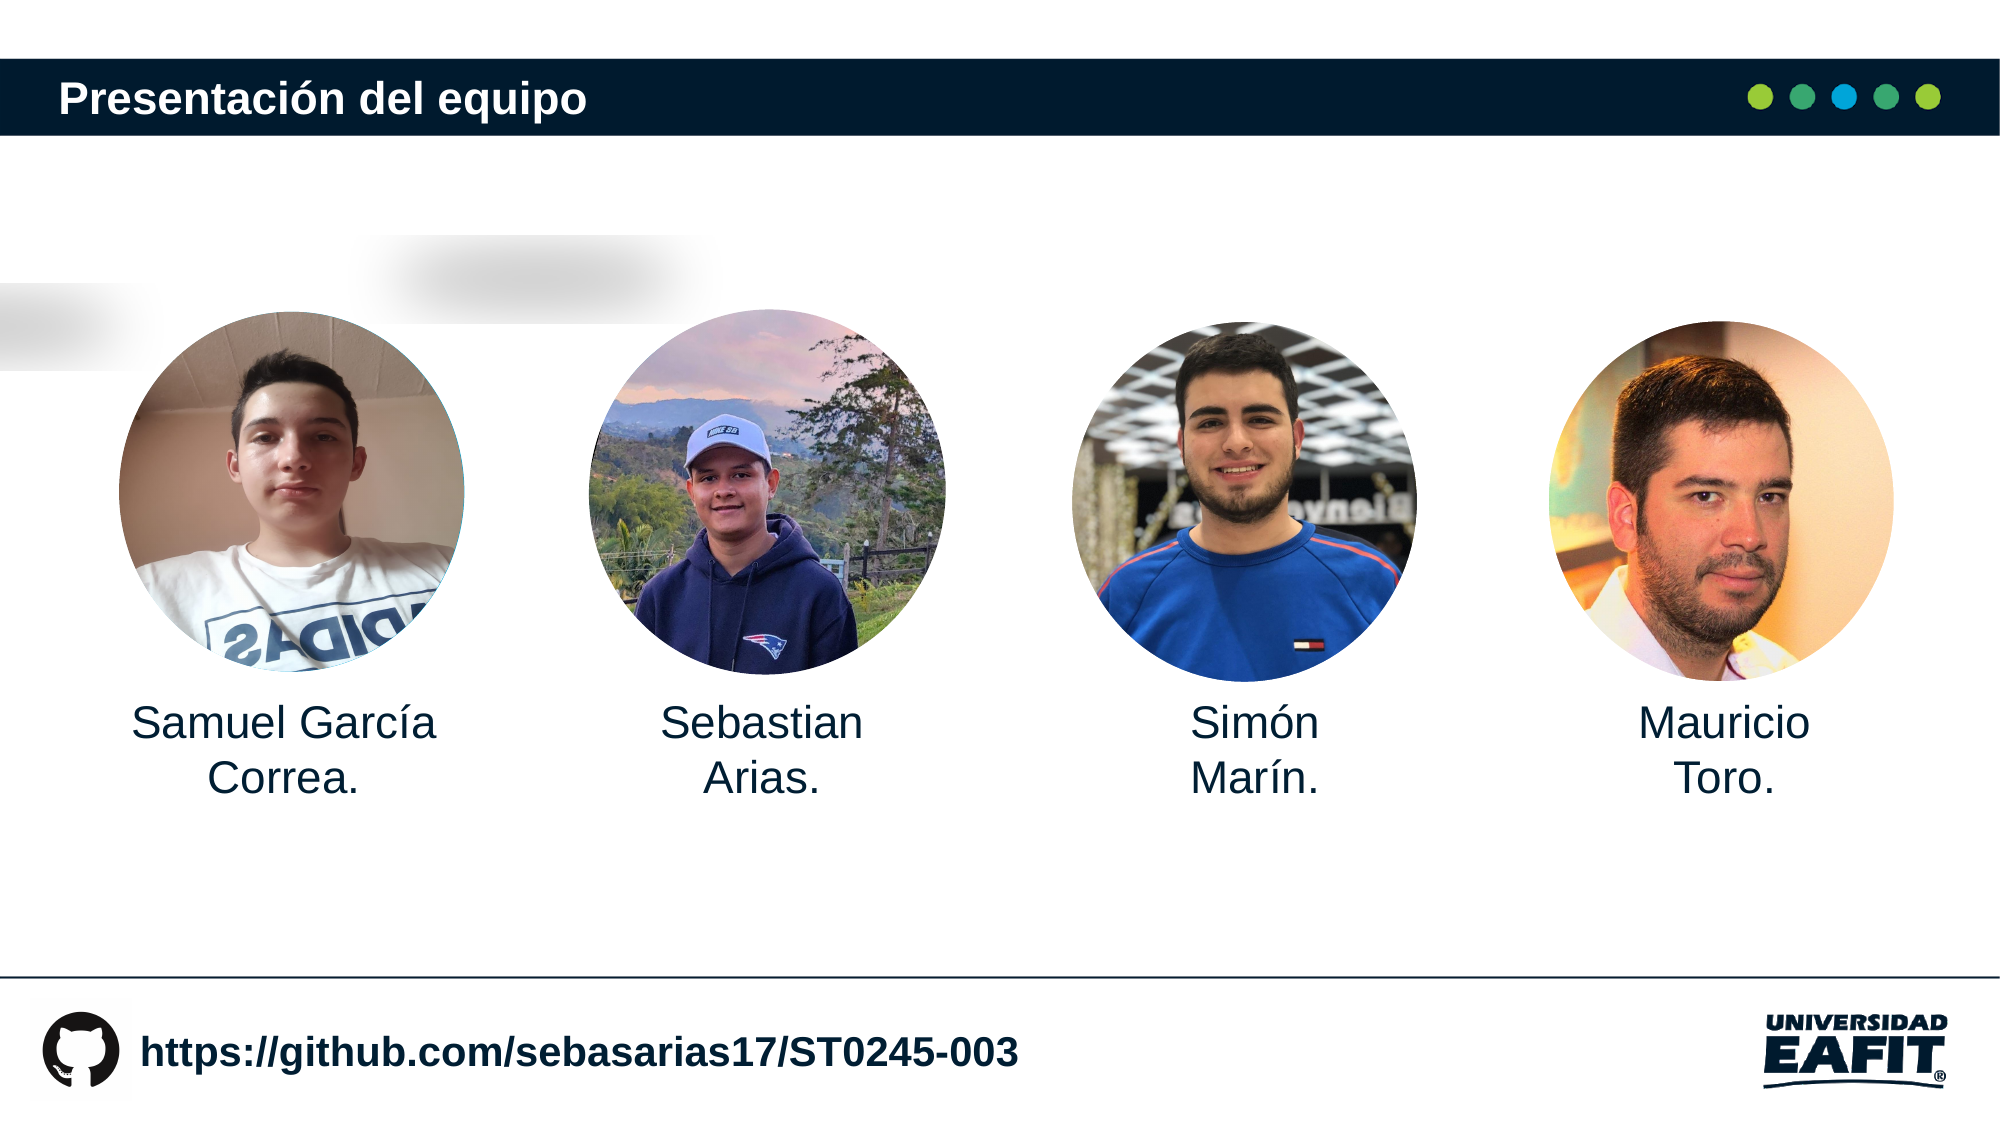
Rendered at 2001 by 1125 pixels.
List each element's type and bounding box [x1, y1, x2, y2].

picture [0, 0, 2000, 1125]
text_box [966, 274, 1523, 710]
text_box [1484, 269, 1951, 721]
